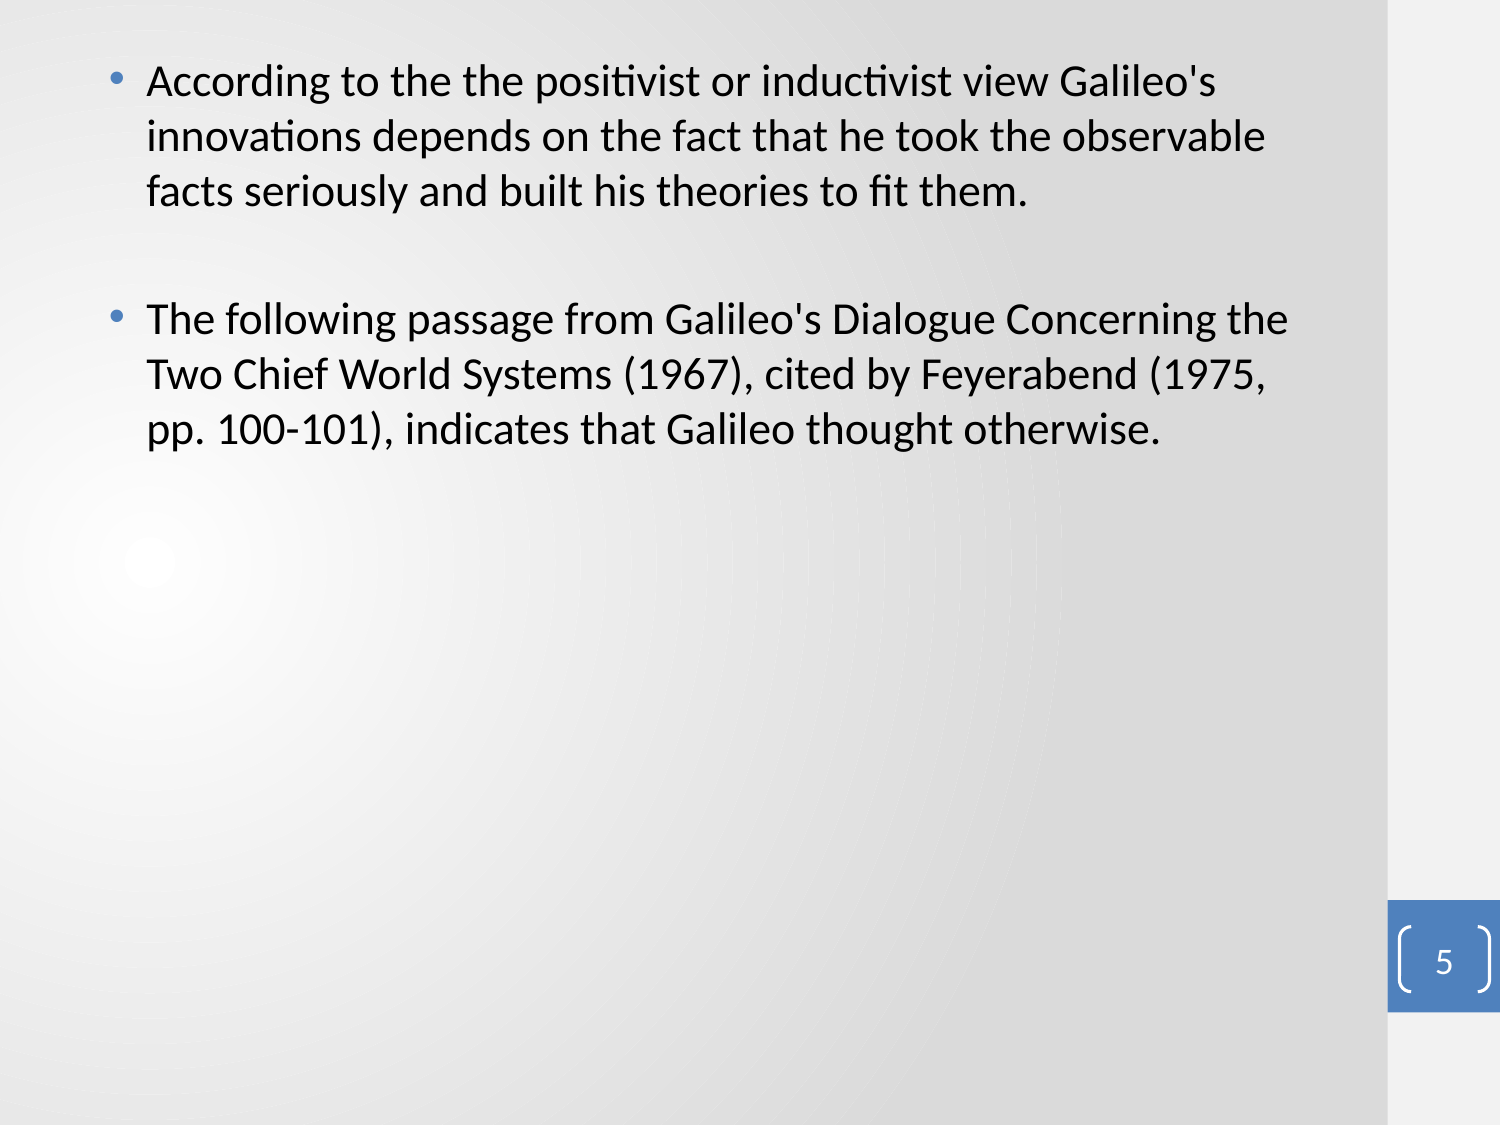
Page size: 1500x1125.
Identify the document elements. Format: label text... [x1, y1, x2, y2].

list According to the the positivist or inductivist view Galileo's innovations depends on the fact that he took the observable facts seriously and built his theories to fit them. The following passage from Galileo's Dialogue Concerning the Two Chief World Systems (1967), cited by Feyerabend (1975, pp. 100-101), indicates that Galileo thought otherwise. [75, 42, 1325, 1050]
slide_number 5 [1397, 925, 1492, 994]
